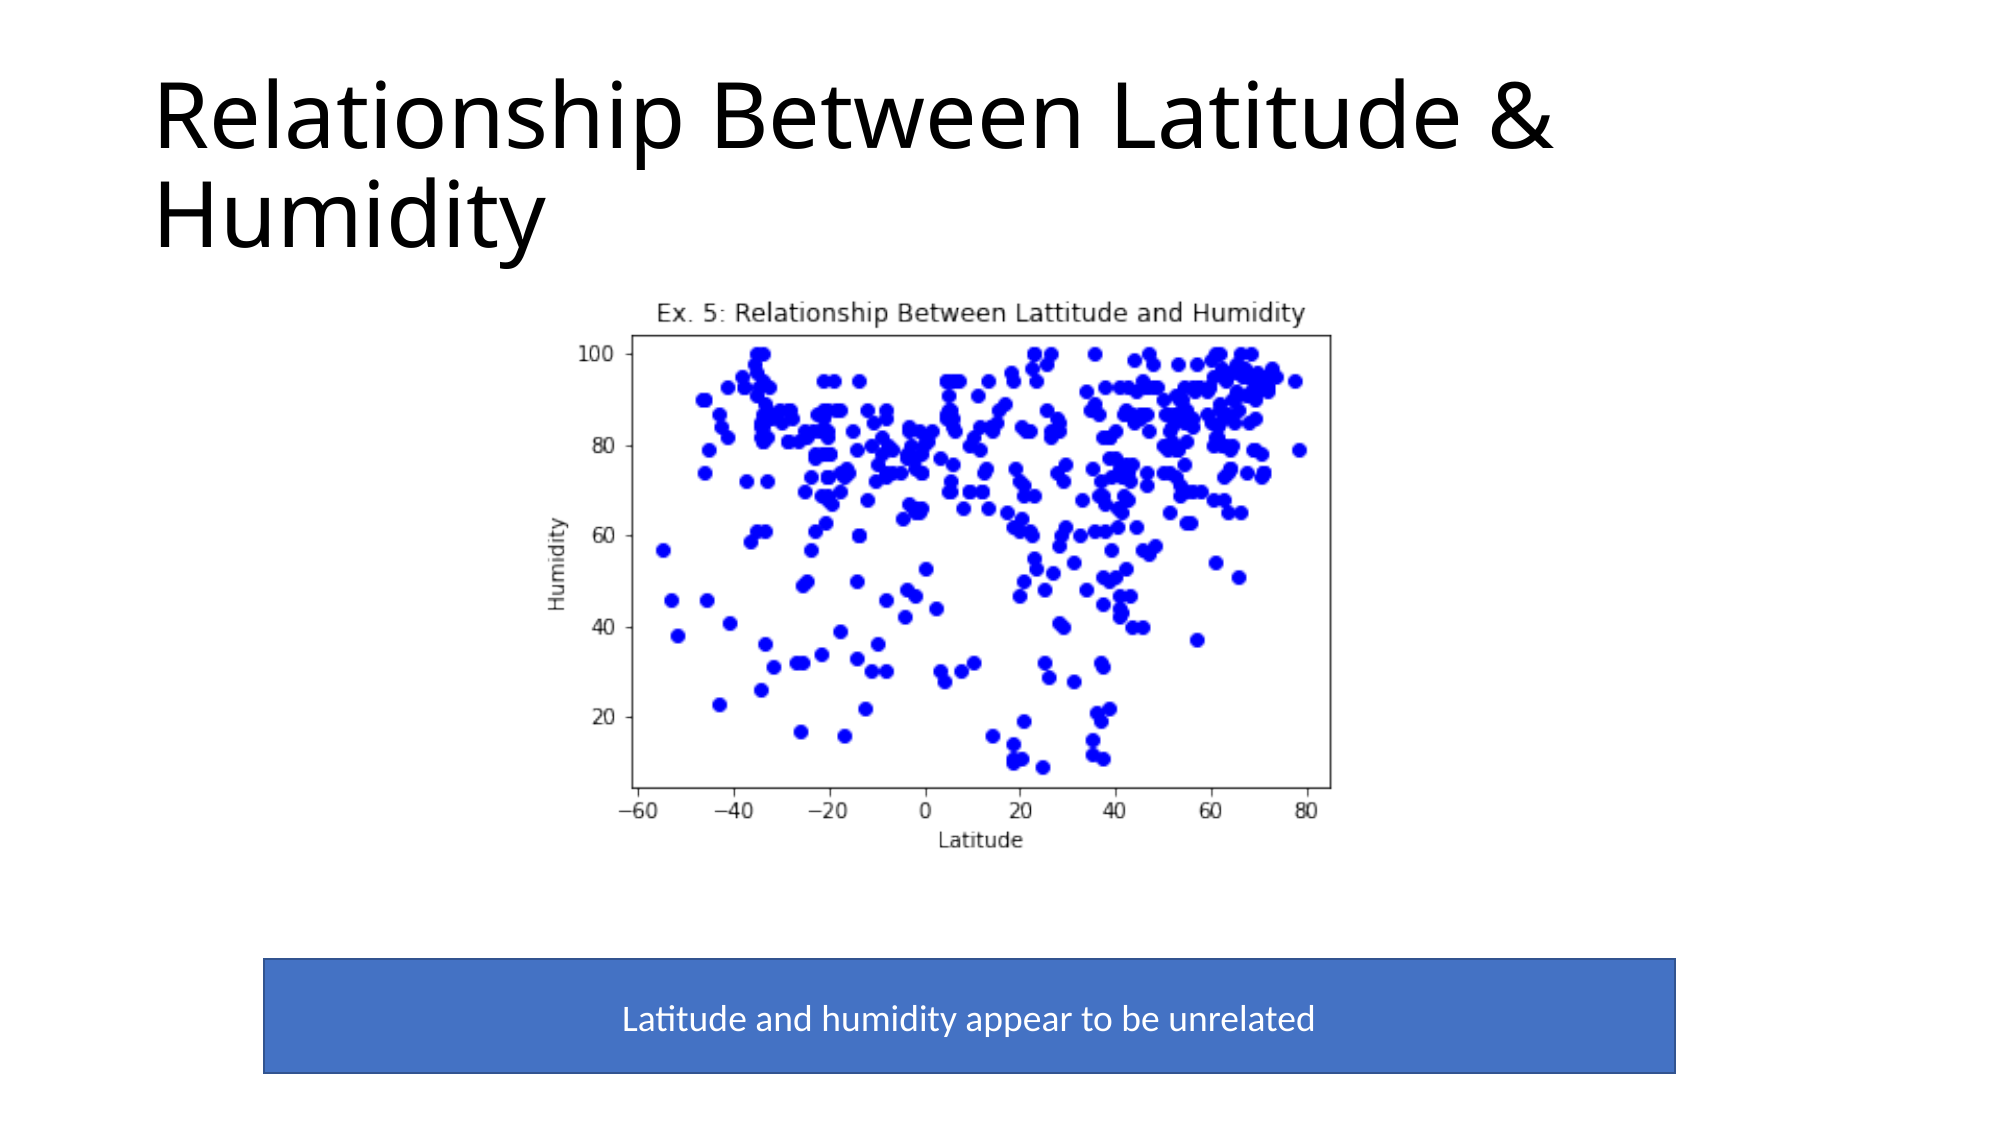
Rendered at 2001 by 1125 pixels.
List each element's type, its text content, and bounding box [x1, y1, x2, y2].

text_box Latitude and humidity appear to be unrelated [263, 958, 1676, 1074]
picture [519, 262, 1420, 863]
title Relationship Between Latitude & Humidity [137, 59, 1863, 278]
